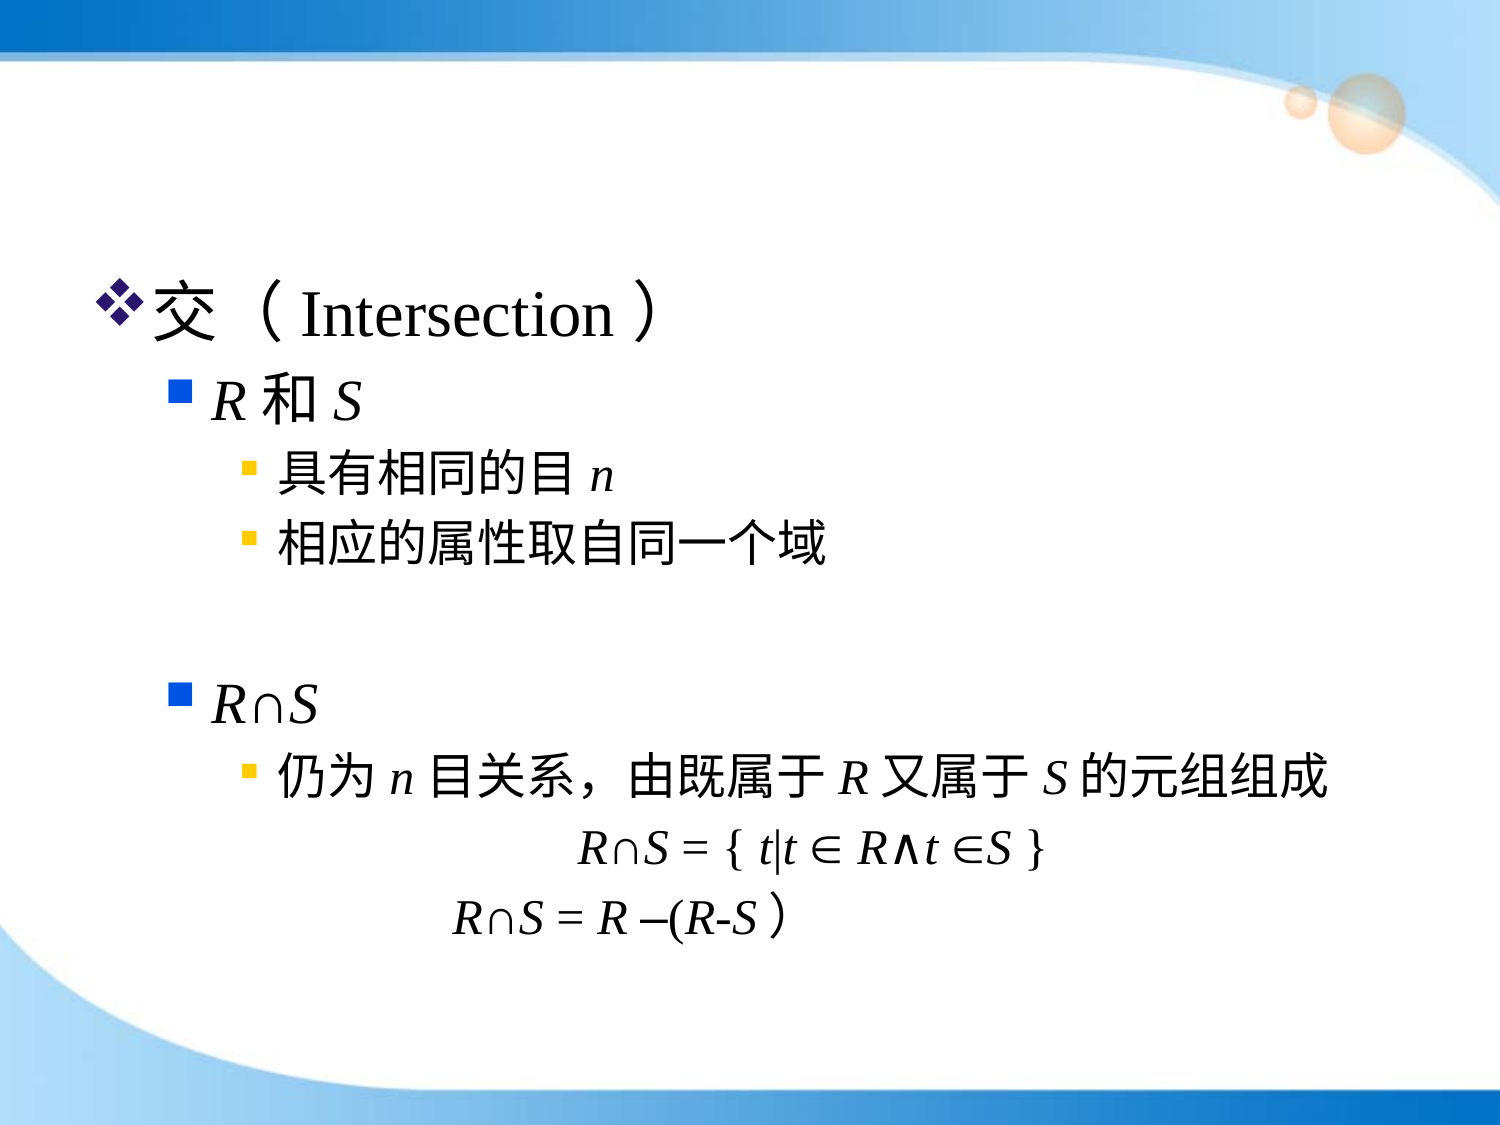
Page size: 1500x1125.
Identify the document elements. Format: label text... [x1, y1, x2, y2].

list 交（Intersection） R和S 具有相同的目n 相应的属性取自同一个域 R∩S 仍为n目关系，由既属于R又属于S的元组组成 R∩S = { t|t  R∧t S } R∩S = R –(R-S） [75, 262, 1425, 1005]
picture [0, 0, 1500, 1125]
